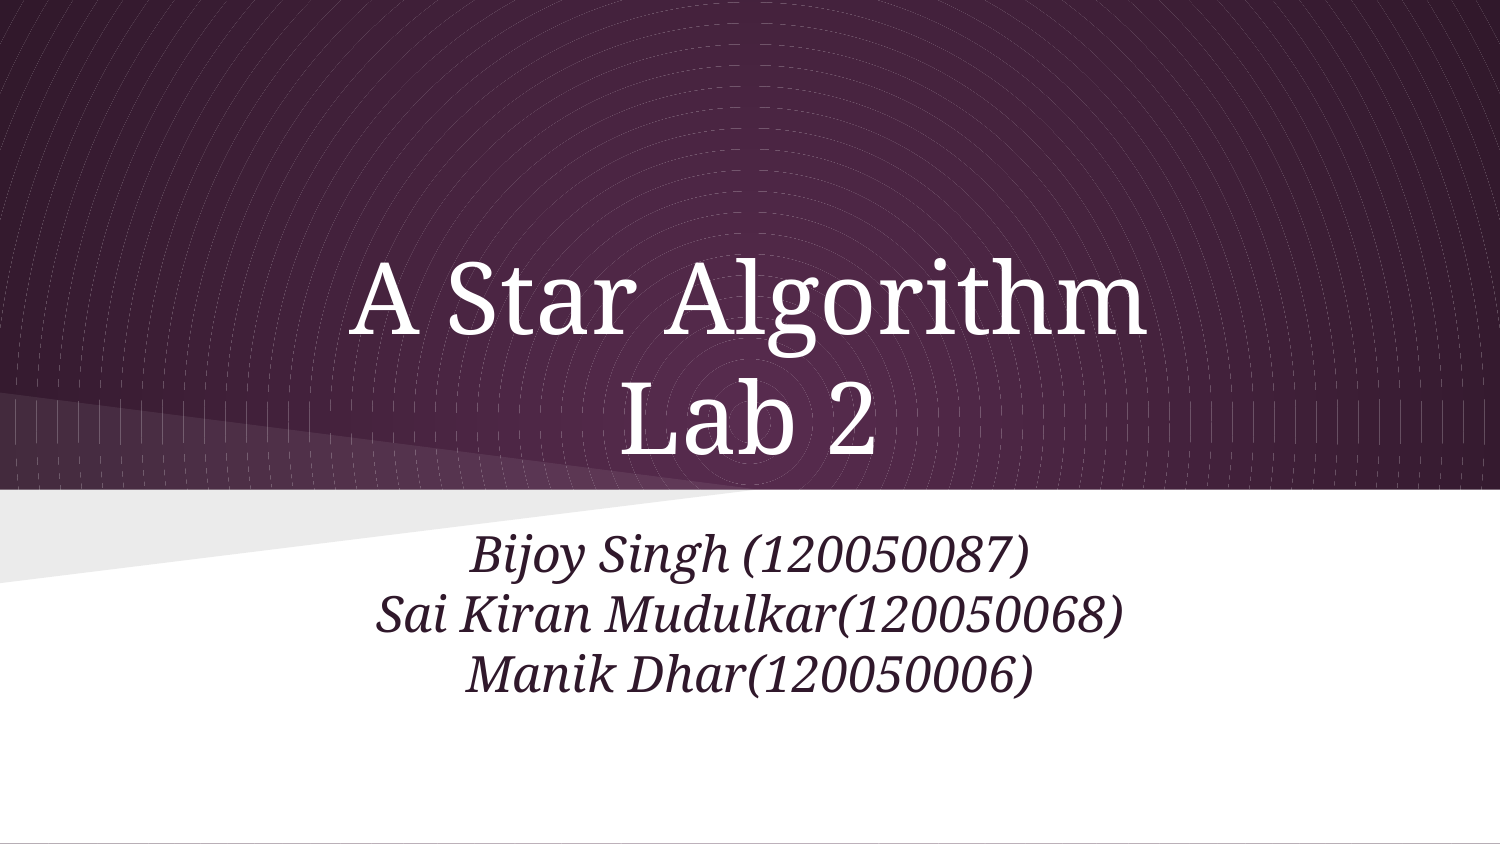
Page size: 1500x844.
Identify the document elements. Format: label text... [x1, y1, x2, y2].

title A Star Algorithm Lab 2 [112, 286, 1388, 490]
subtitle Bijoy Singh (120050087) Sai Kiran Mudulkar(120050068) Manik Dhar(120050006) [112, 507, 1388, 617]
